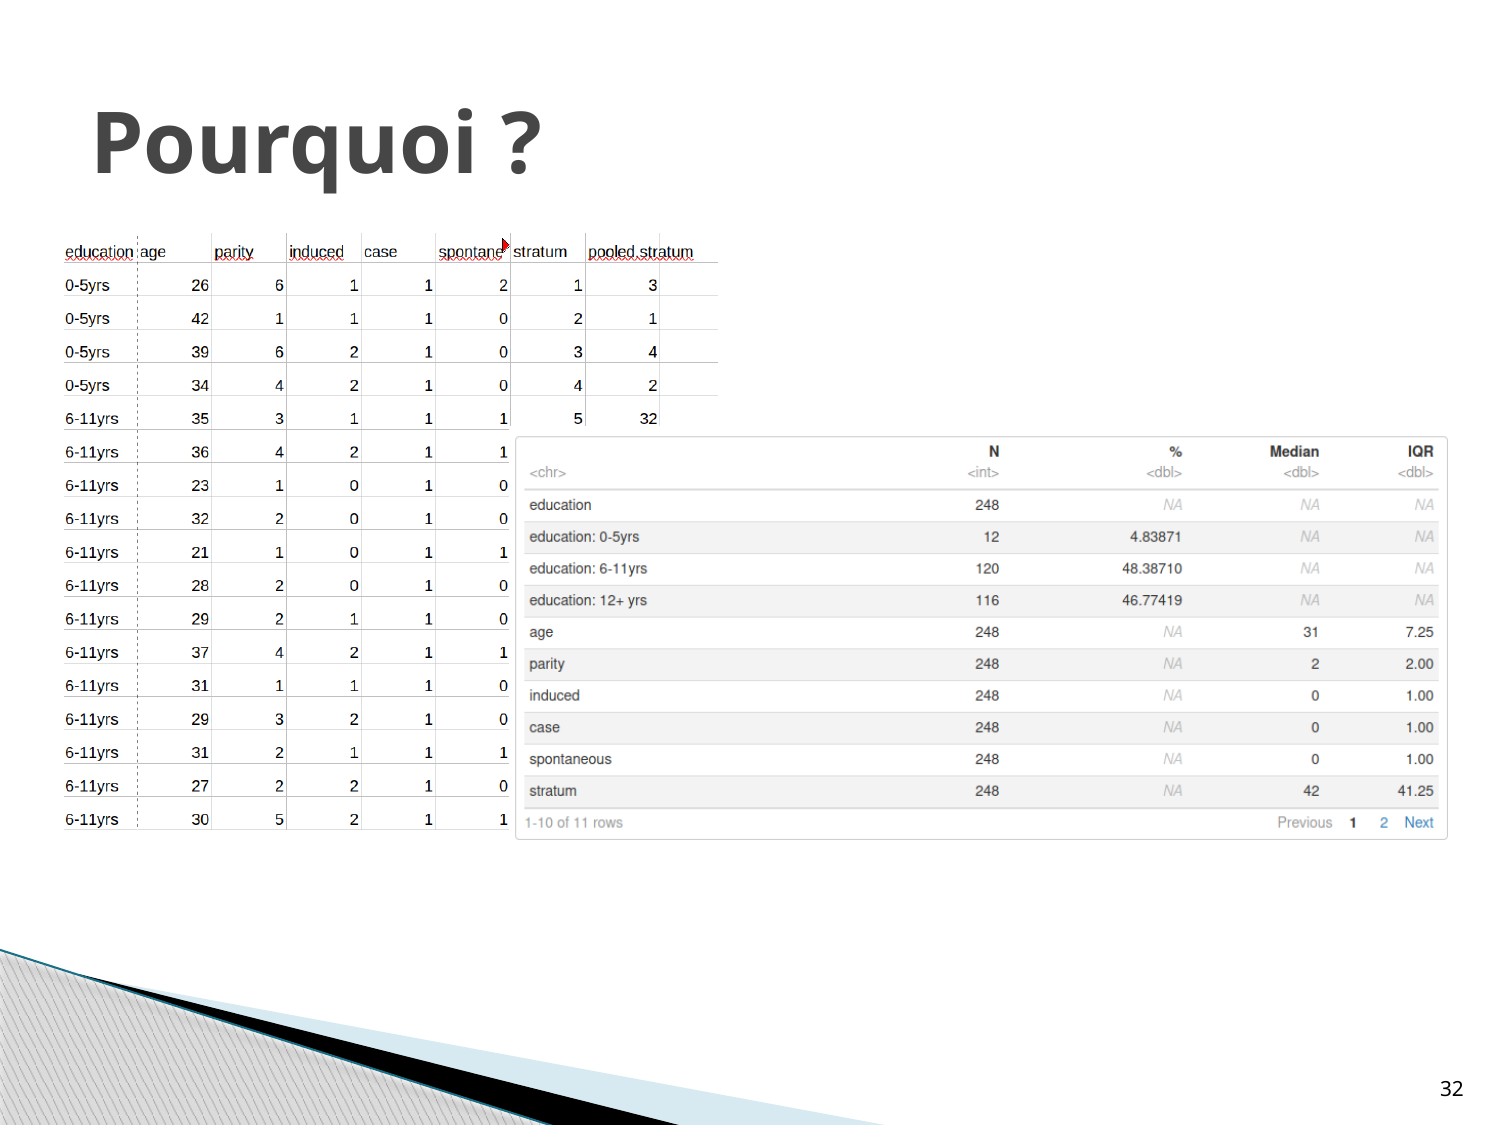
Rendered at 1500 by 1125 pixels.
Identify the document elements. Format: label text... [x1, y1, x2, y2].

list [64, 233, 718, 830]
title Pourquoi ? [75, 45, 1425, 233]
picture [509, 426, 1450, 843]
slide_number 32 [1418, 1051, 1479, 1112]
